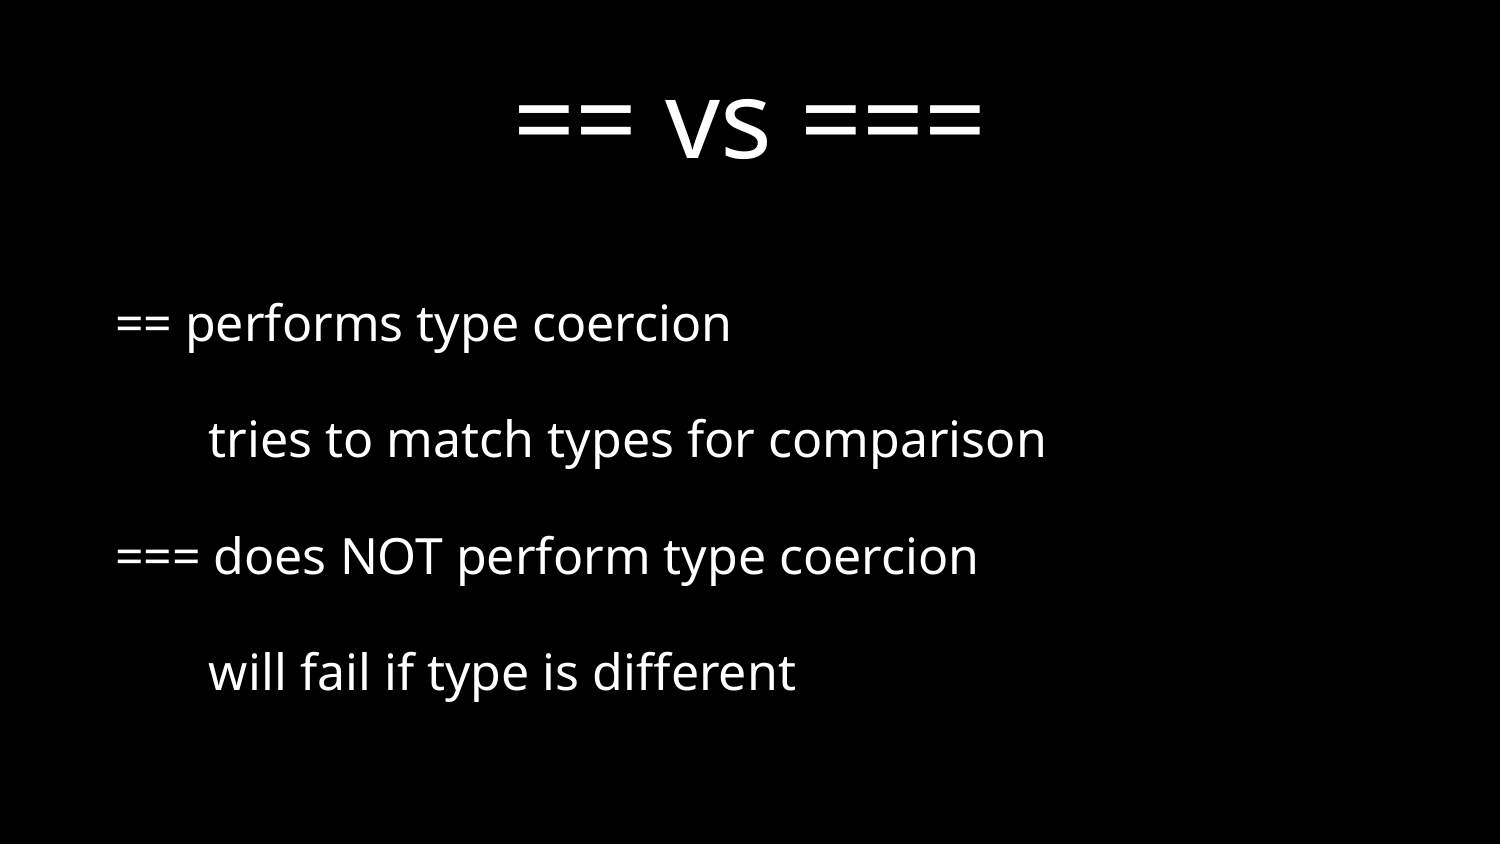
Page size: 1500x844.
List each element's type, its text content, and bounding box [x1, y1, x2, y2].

list == performs type coercion tries to match types for comparison === does NOT perform type coercion will fail if type is different [109, 224, 1391, 768]
title == vs === [109, 21, 1391, 209]
